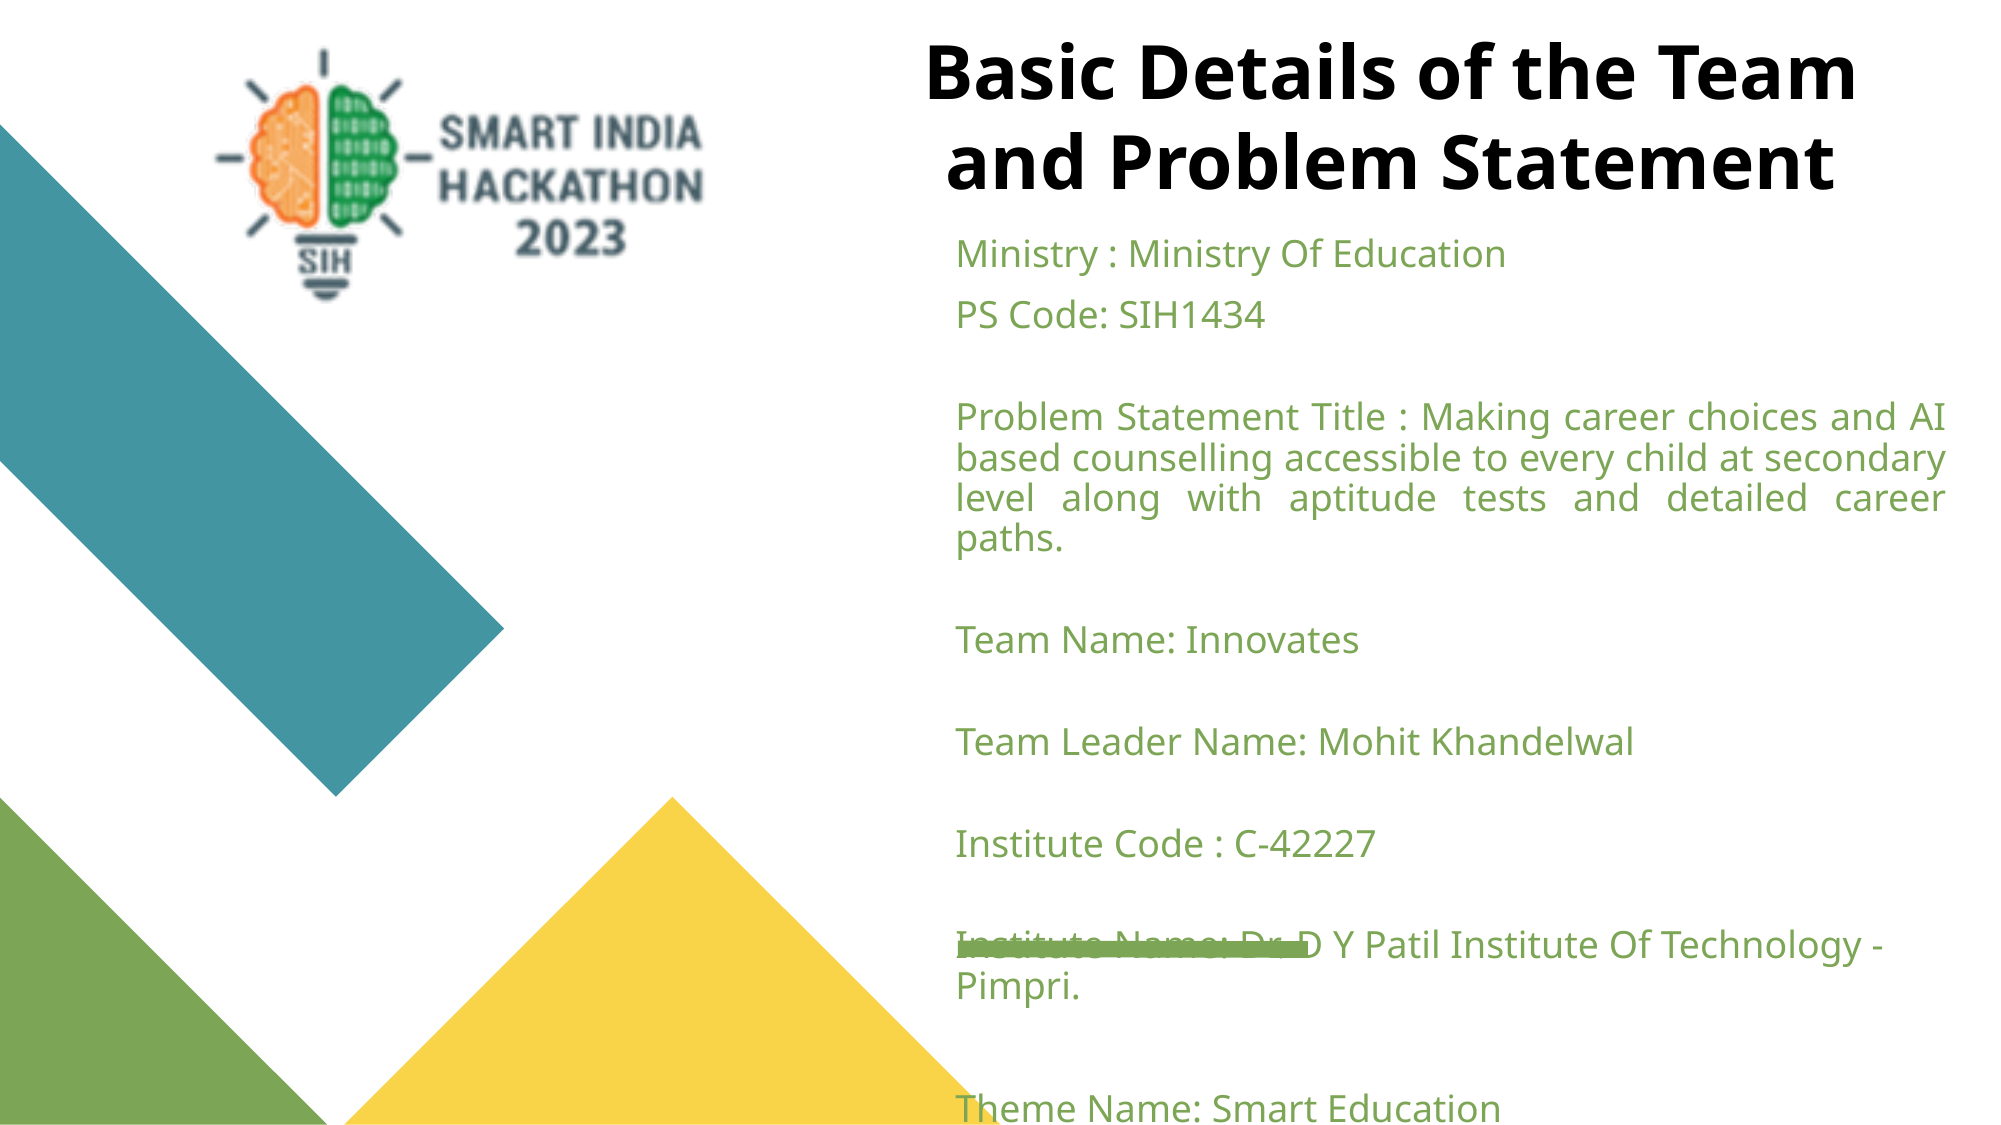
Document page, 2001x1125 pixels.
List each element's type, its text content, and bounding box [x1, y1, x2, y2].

picture [198, 41, 746, 316]
list Ministry : Ministry Of Education PS Code: SIH1434 Problem Statement Title : Making career choices and AI based counselling accessible to every child at secondary level along with aptitude tests and detailed career paths. Team Name: Innovates Team Leader Name: Mohit Khandelwal Institute Code : C-42227 Institute Name: Dr. D Y Patil Institute Of Technology -Pimpri. Theme Name: Smart Education [955, 235, 1948, 1043]
title Basic Details of the Team and Problem Statement [861, 24, 1922, 214]
